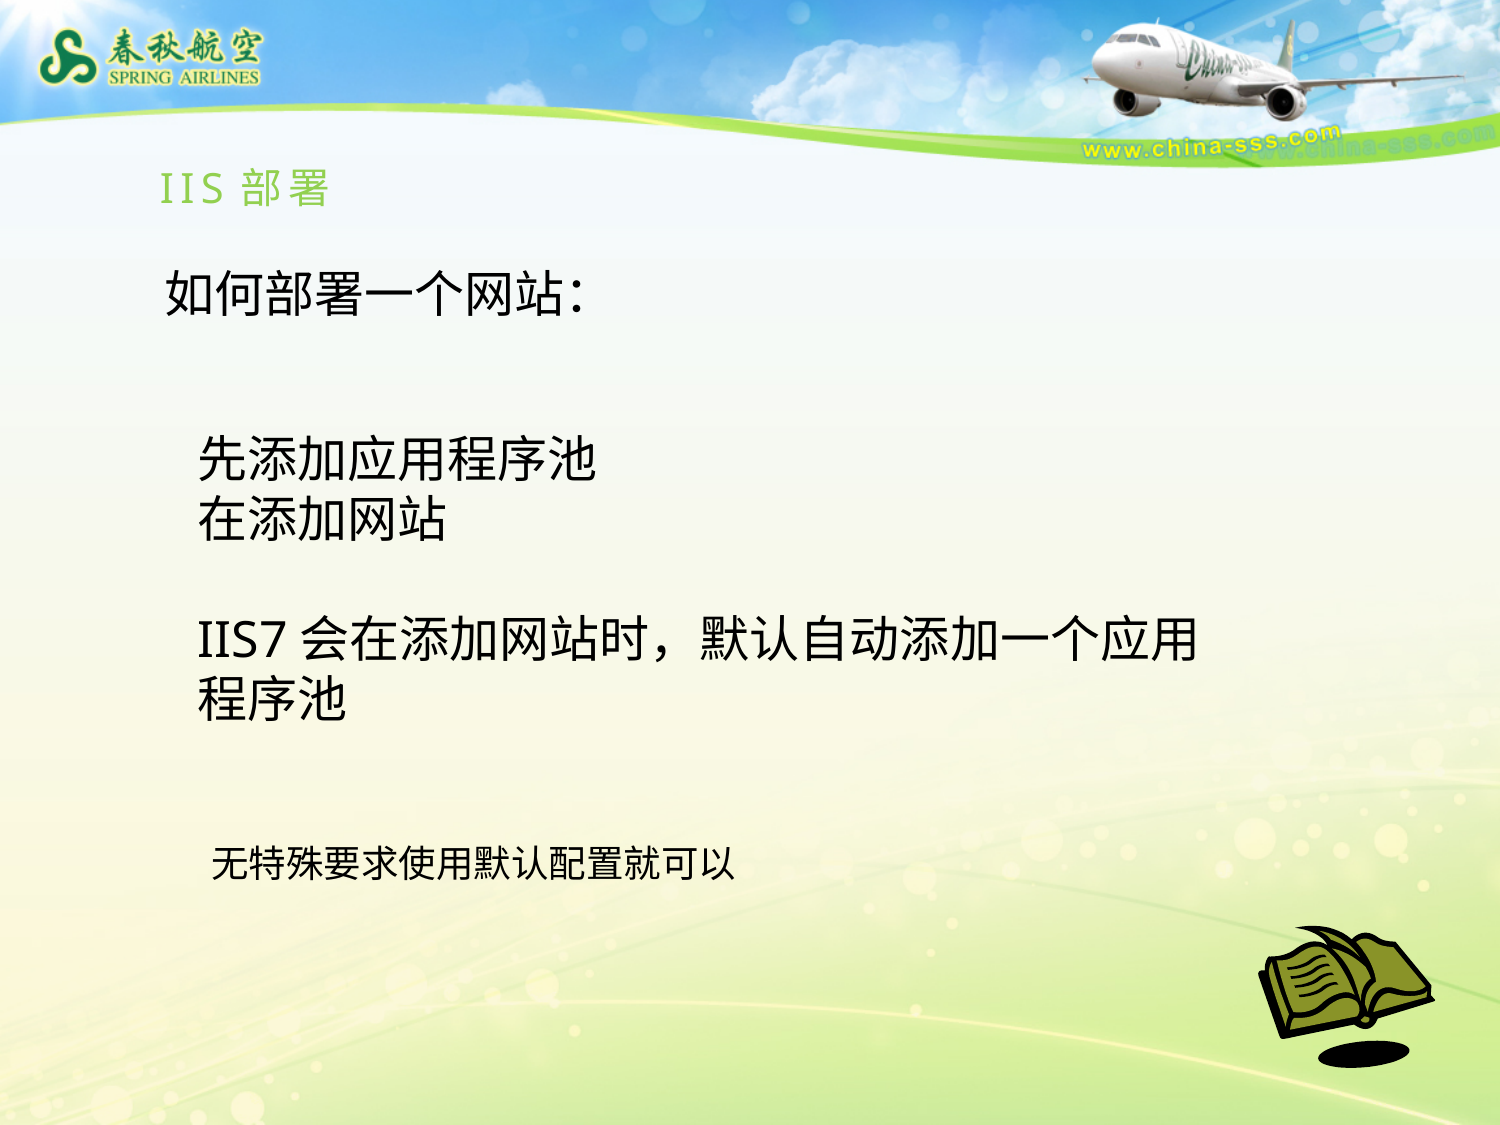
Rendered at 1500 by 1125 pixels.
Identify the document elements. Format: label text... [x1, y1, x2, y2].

text_box 如何部署一个网站： [149, 255, 630, 330]
text_box IIS部署 [145, 154, 345, 220]
text_box 先添加应用程序池 在添加网站 IIS7会在添加网站时，默认自动添加一个应用程序池 [183, 420, 1259, 736]
picture [0, 0, 1500, 1125]
text_box 无特殊要求使用默认配置就可以 [196, 832, 1140, 893]
